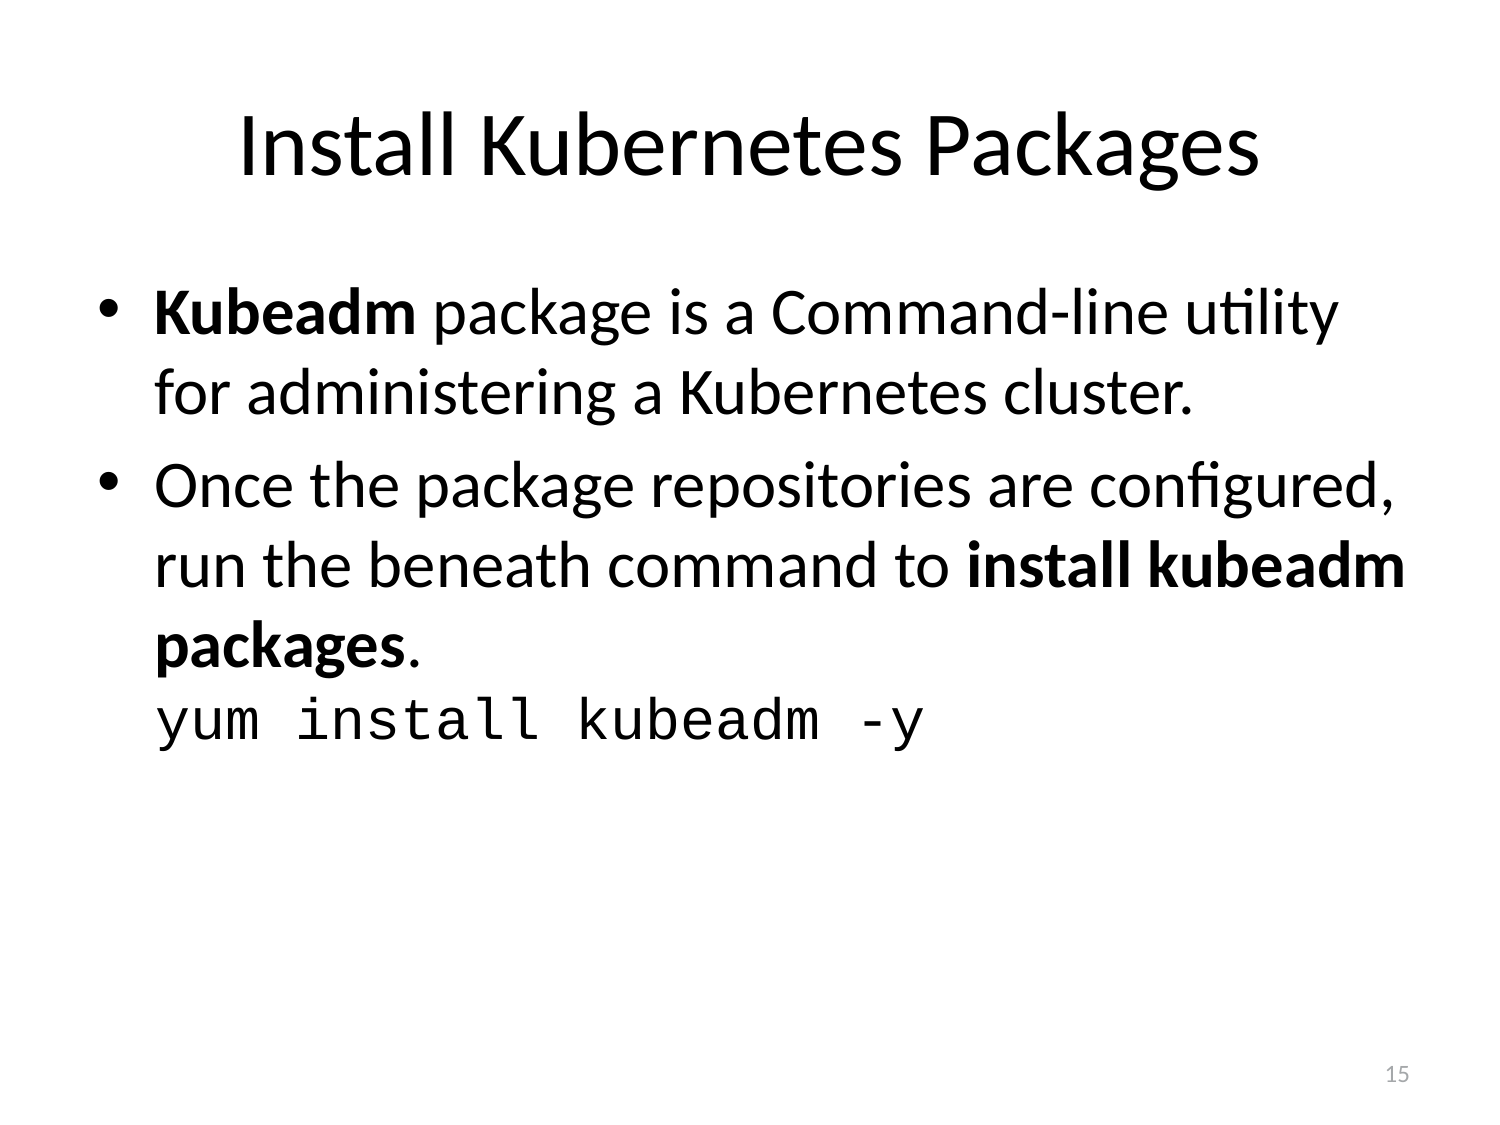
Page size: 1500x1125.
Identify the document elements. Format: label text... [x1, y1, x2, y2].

slide_number 15 [1074, 1042, 1425, 1103]
title Install Kubernetes Packages [75, 45, 1425, 233]
list Kubeadm package is a Command-line utility for administering a Kubernetes cluster. Once the package repositories are configured, run the beneath command to install kubeadm packages. yum install kubeadm -y [82, 260, 1433, 1003]
